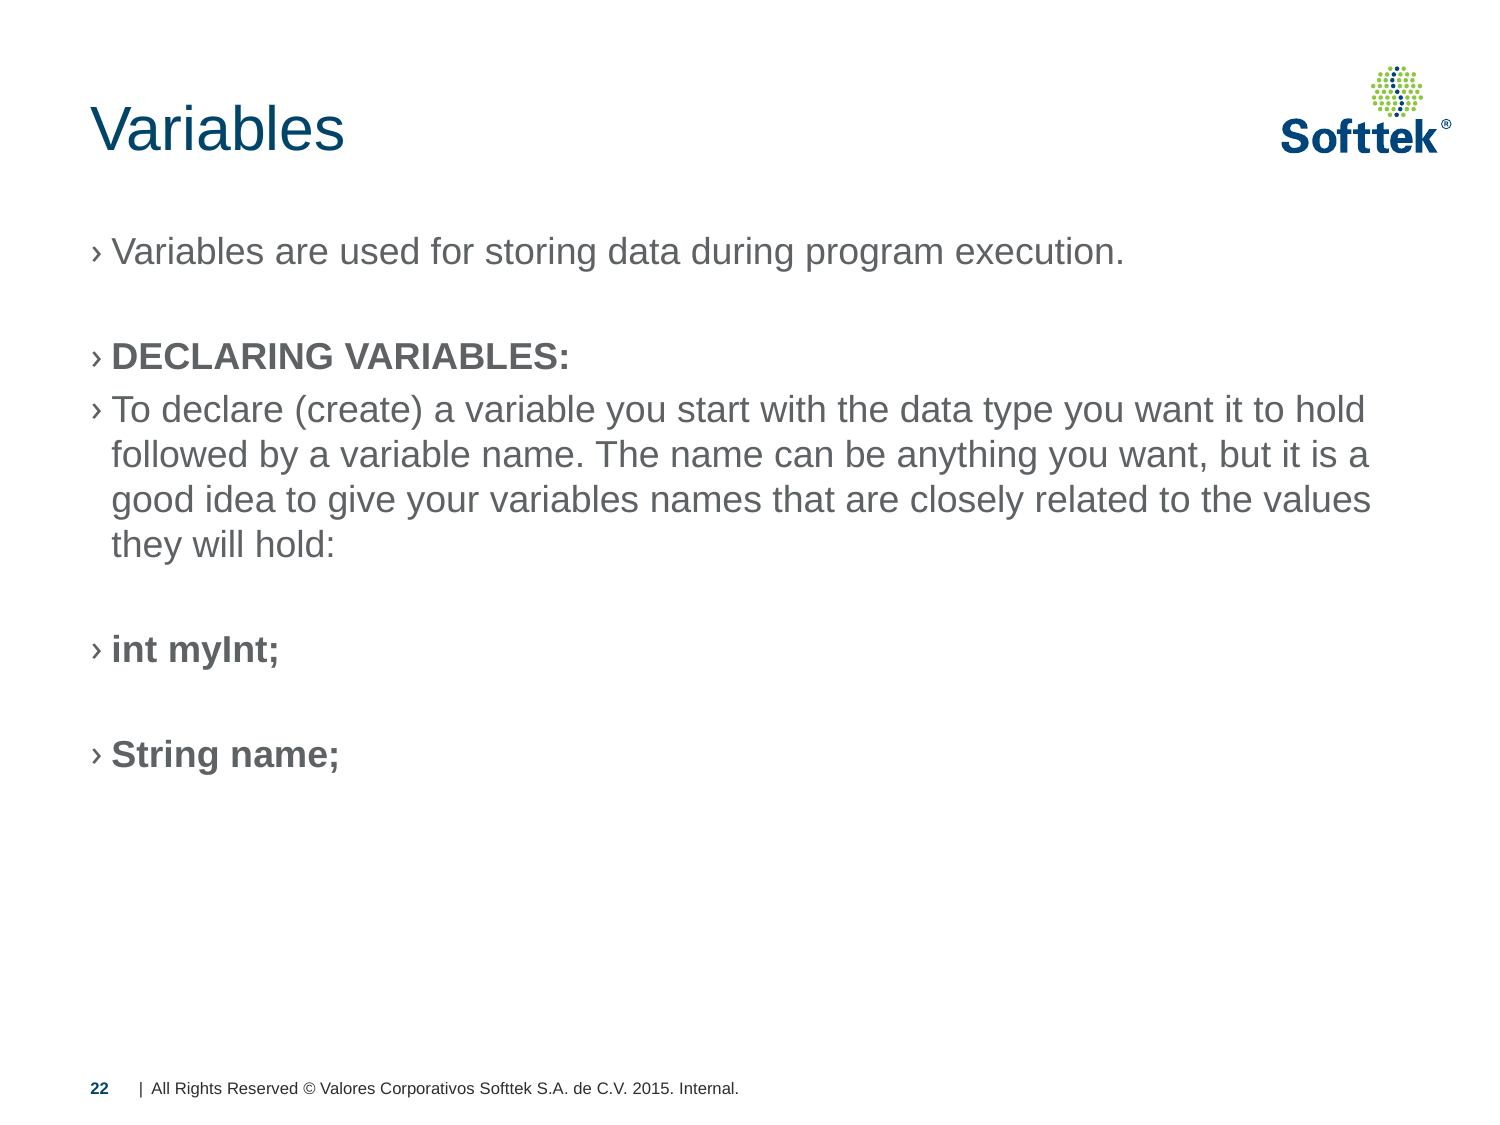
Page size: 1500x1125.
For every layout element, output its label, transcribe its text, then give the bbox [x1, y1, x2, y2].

list Variables are used for storing data during program execution. DECLARING VARIABLES: To declare (create) a variable you start with the data type you want it to hold followed by a variable name. The name can be anything you want, but it is a good idea to give your variables names that are closely related to the values they will hold: int myInt; String name; [75, 219, 1423, 1035]
slide_number 22 [64, 1069, 124, 1106]
title Variables [74, 31, 1256, 172]
